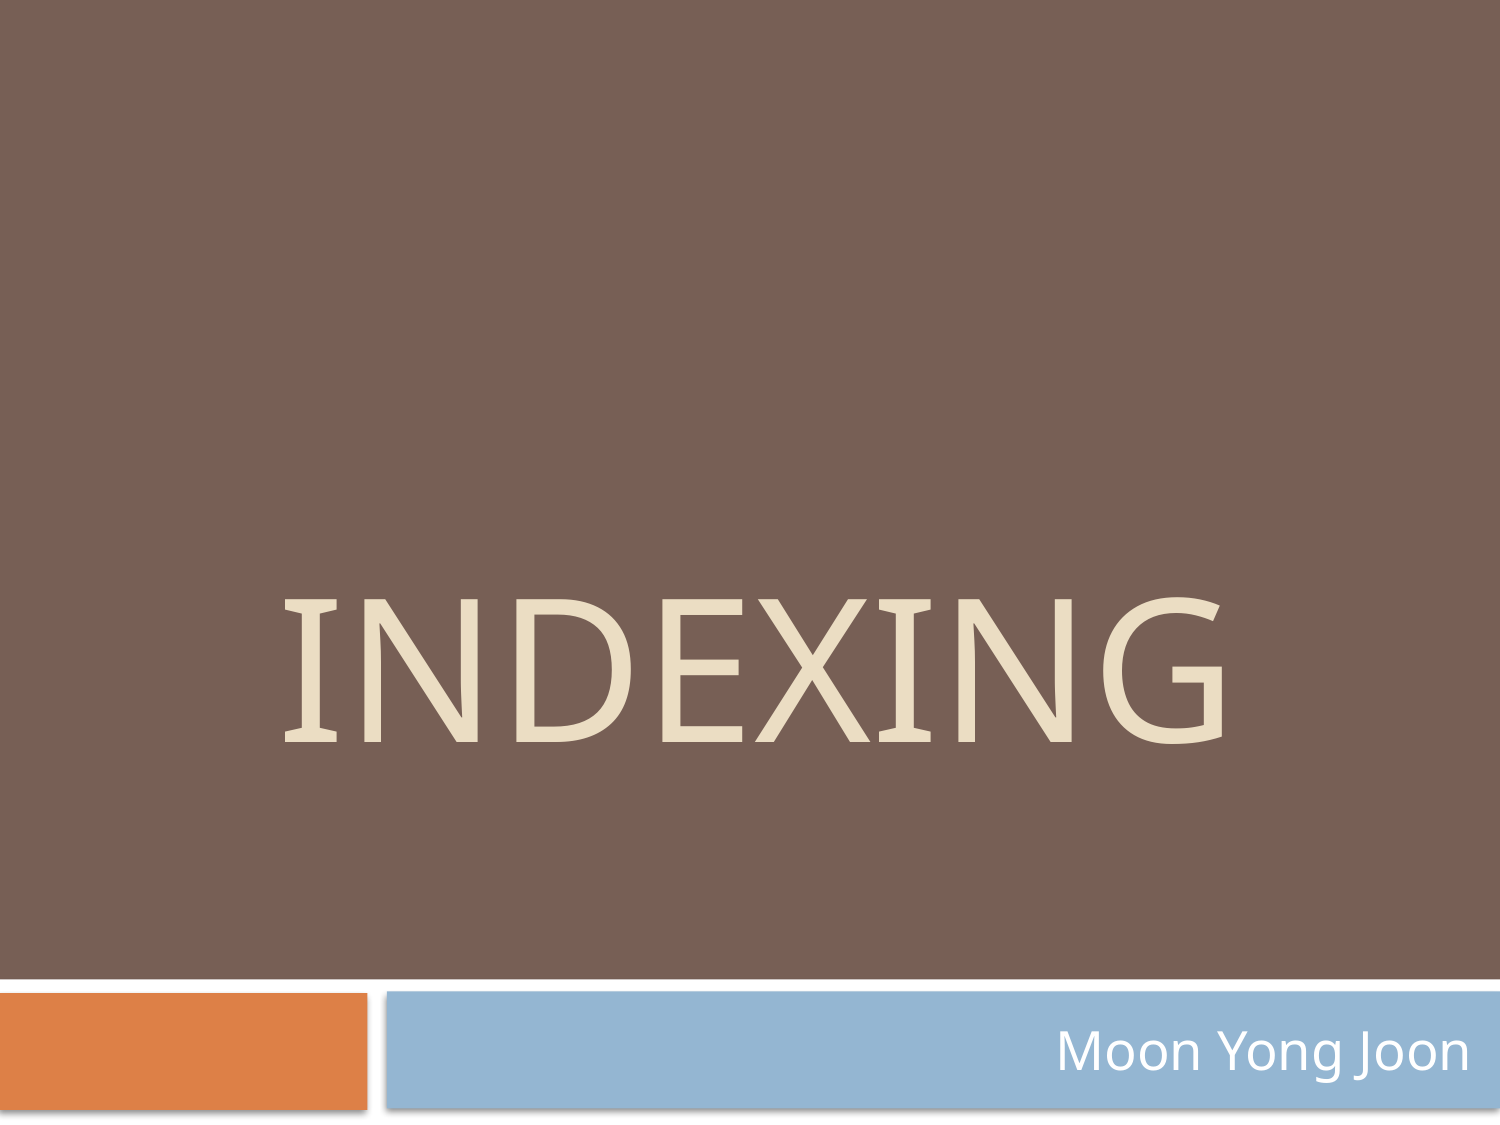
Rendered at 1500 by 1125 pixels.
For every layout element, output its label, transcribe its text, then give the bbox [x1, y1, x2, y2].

title indexing [135, 149, 1380, 880]
subtitle Moon Yong Joon [387, 992, 1488, 1105]
